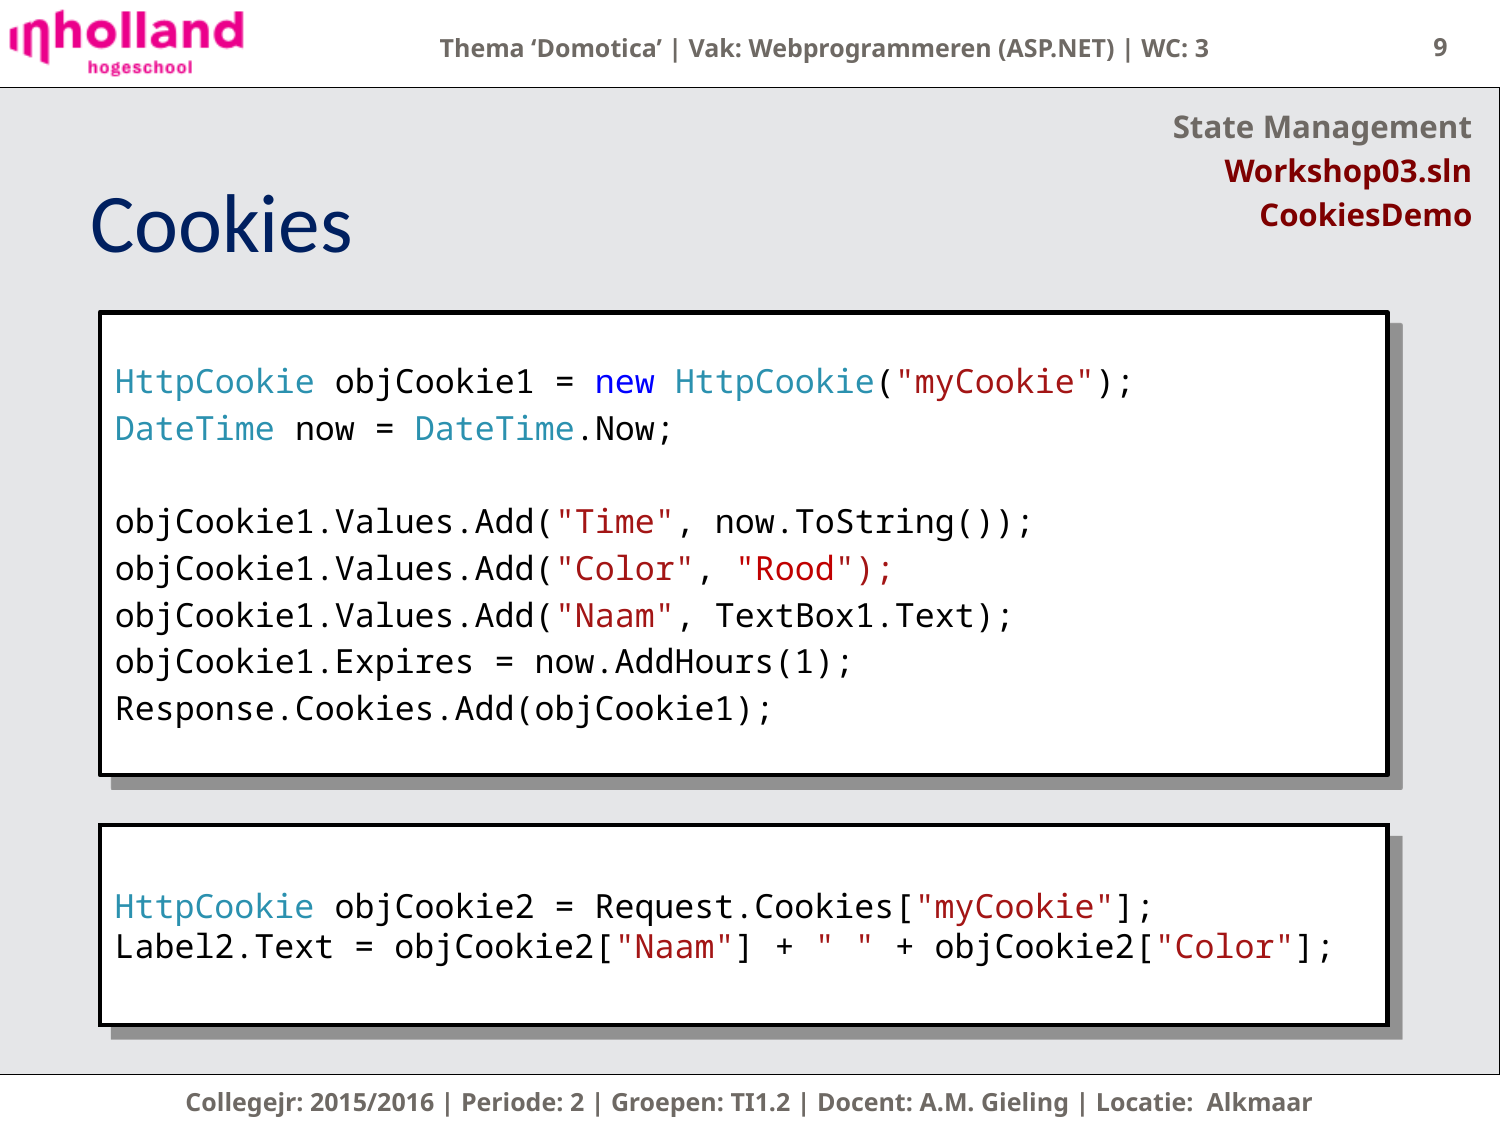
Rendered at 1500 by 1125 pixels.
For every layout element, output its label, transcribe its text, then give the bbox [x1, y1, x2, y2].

title Cookies [75, 174, 1025, 263]
picture [9, 0, 650, 87]
text_box HttpCookie objCookie2 = Request.Cookies["myCookie"]; Label2.Text = objCookie2["Naam"] + " " + objCookie2["Color"]; [99, 825, 1388, 1025]
text_box HttpCookie objCookie1 = new HttpCookie("myCookie"); DateTime now = DateTime.Now; objCookie1.Values.Add("Time", now.ToString()); objCookie1.Values.Add("Color", "Rood"); objCookie1.Values.Add("Naam", TextBox1.Text); objCookie1.Expires = now.AddHours(1); Response.Cookies.Add(objCookie1); [99, 312, 1388, 775]
slide_number 9 [1387, 24, 1463, 73]
list State Management Workshop03.sln CookiesDemo [1025, 99, 1488, 263]
